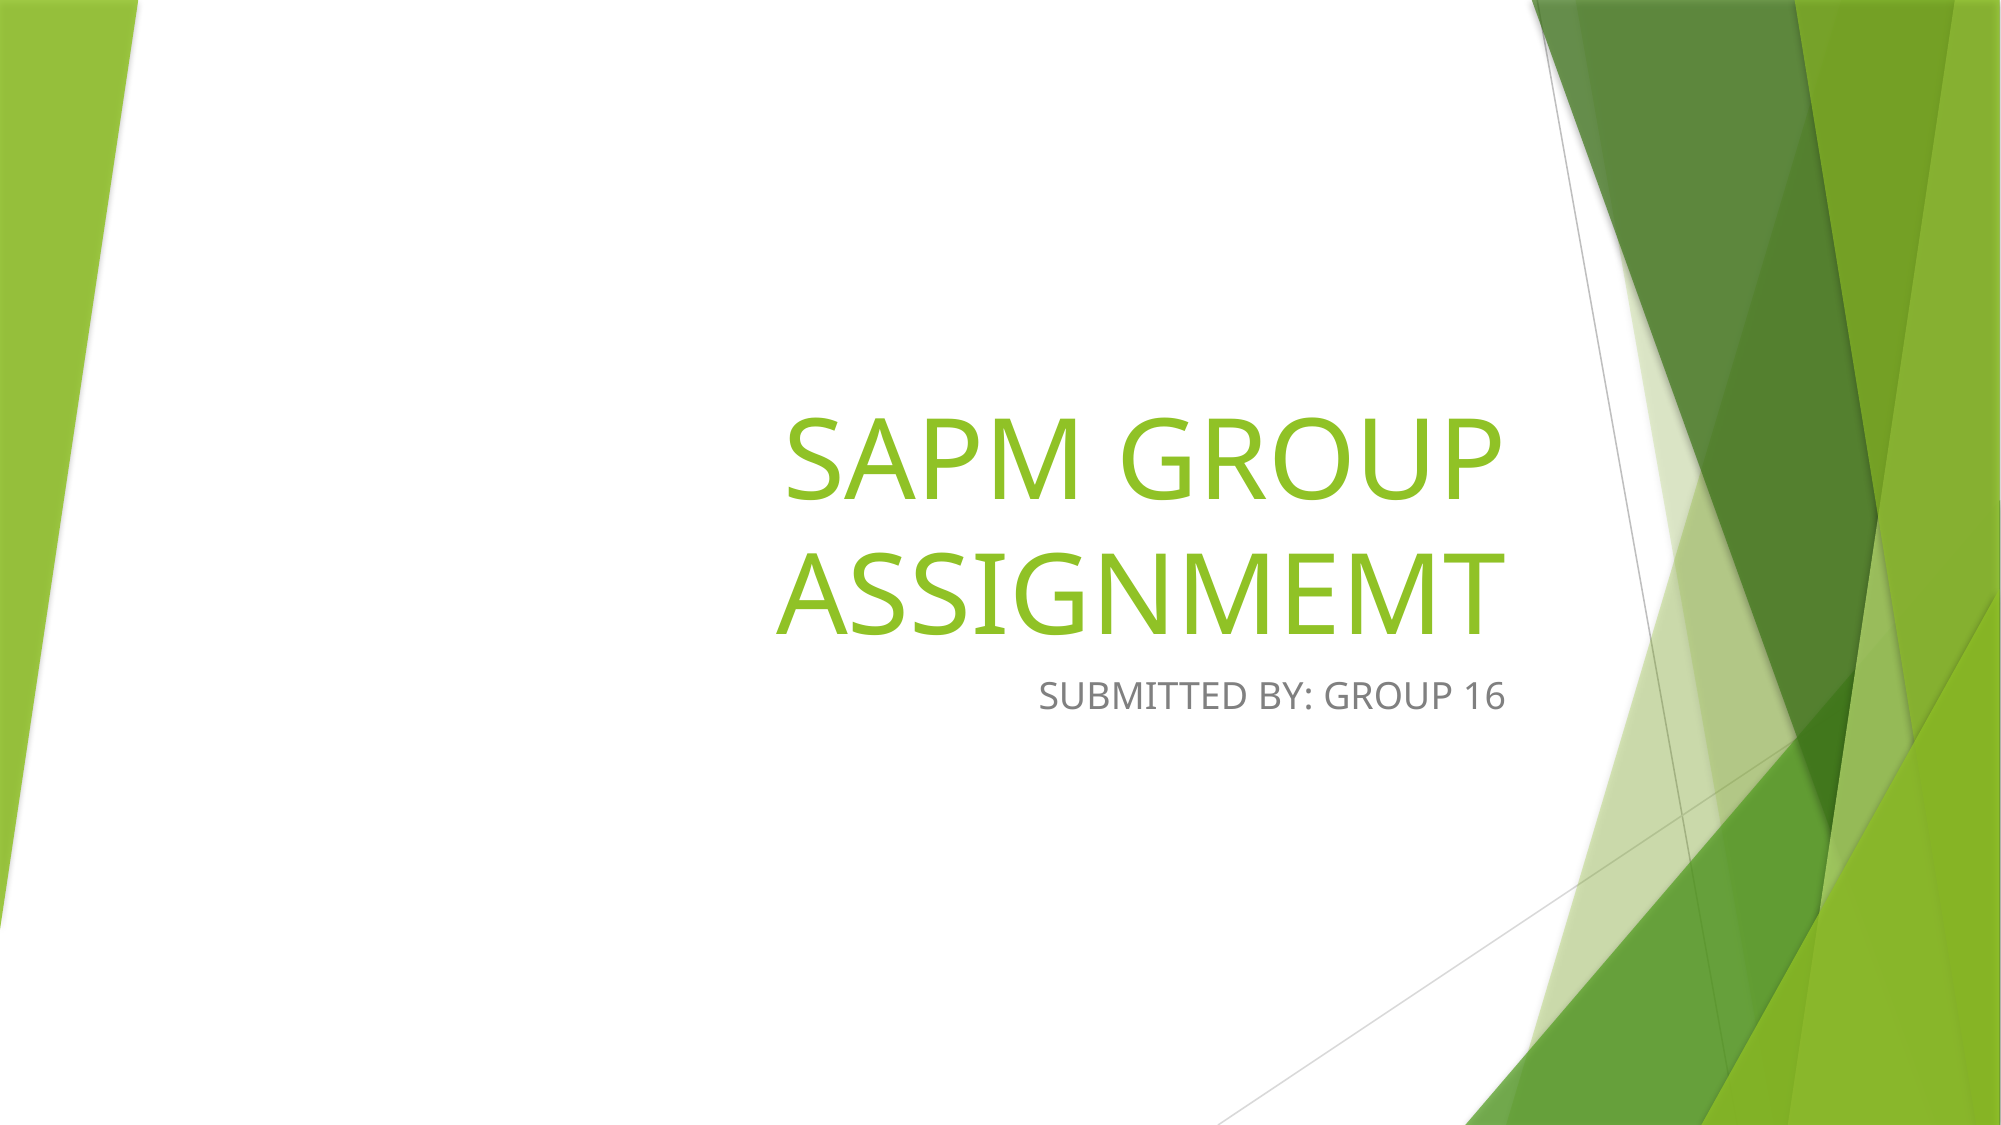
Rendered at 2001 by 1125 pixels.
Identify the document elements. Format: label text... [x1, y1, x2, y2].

subtitle SUBMITTED BY: GROUP 16 [247, 664, 1522, 845]
title SAPM GROUP ASSIGNMEMT [168, 394, 1522, 665]
